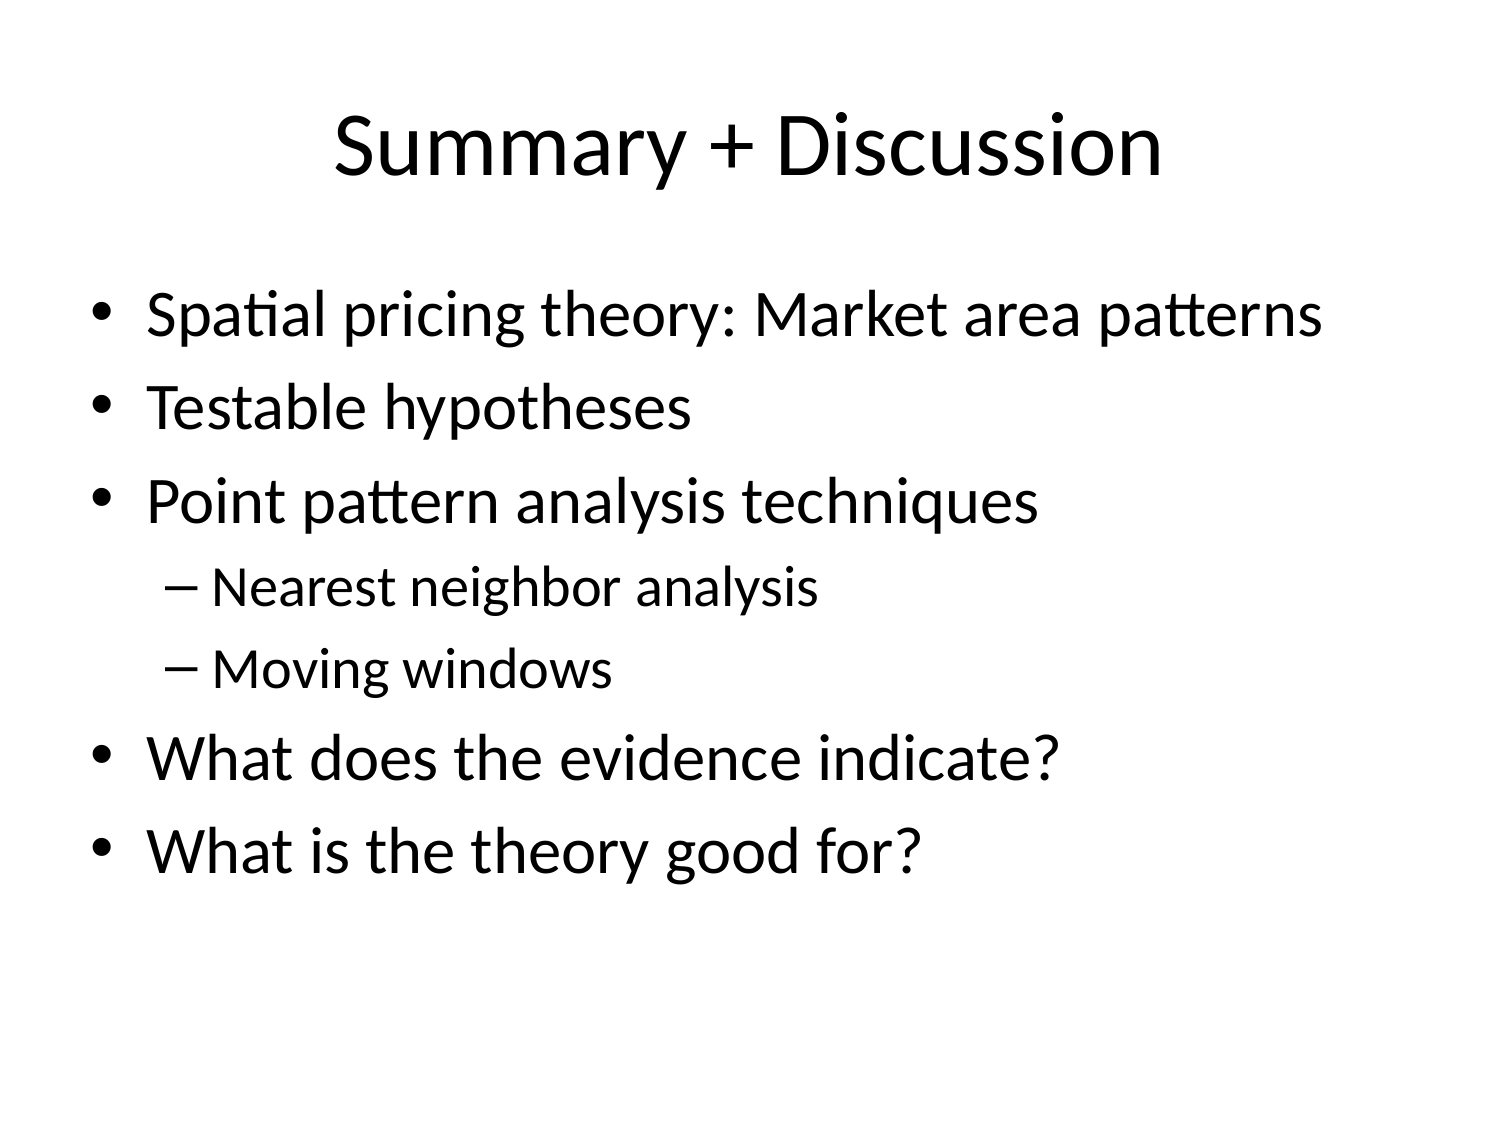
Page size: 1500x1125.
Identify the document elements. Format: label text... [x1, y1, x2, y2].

title Summary + Discussion [75, 45, 1425, 233]
list Spatial pricing theory: Market area patterns Testable hypotheses Point pattern analysis techniques Nearest neighbor analysis Moving windows What does the evidence indicate? What is the theory good for? [75, 262, 1425, 1005]
